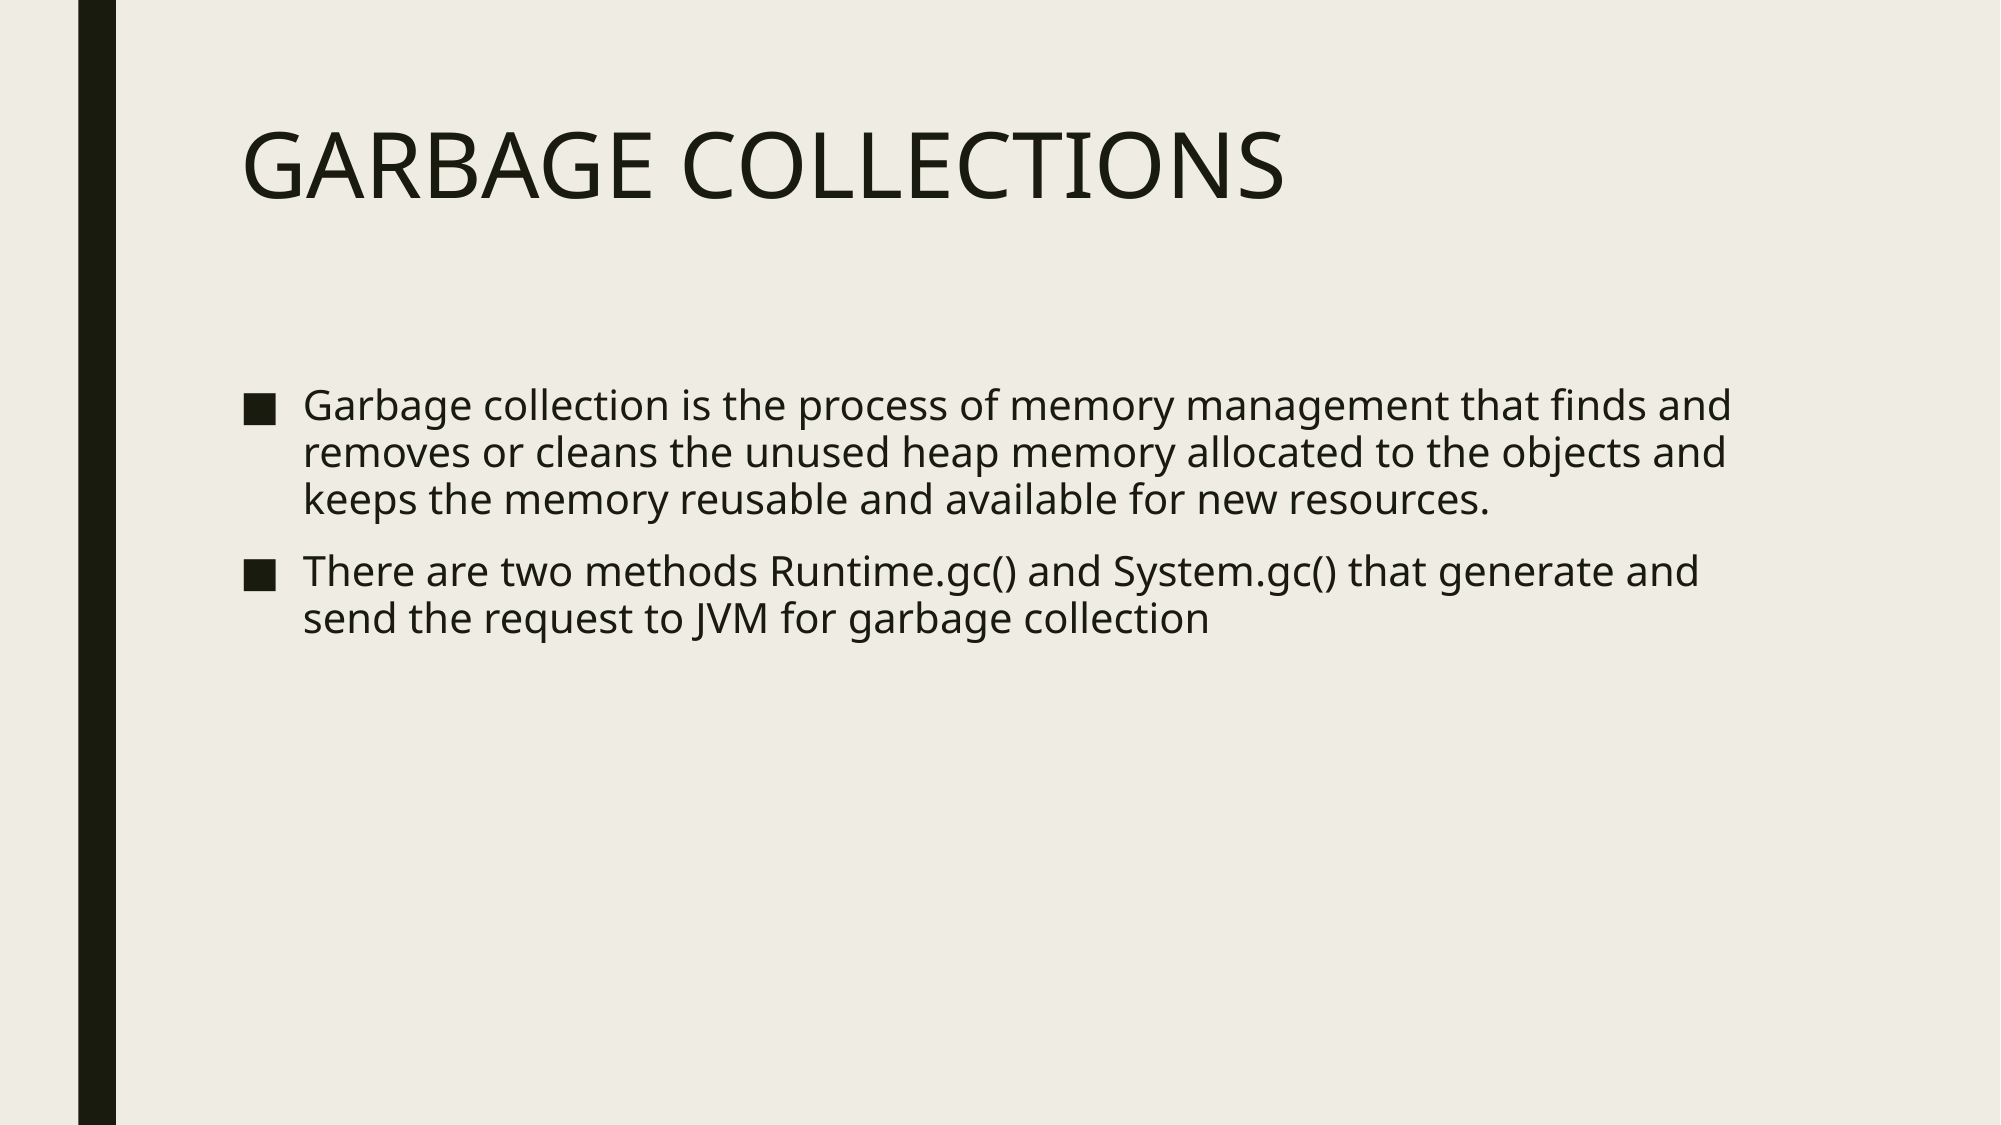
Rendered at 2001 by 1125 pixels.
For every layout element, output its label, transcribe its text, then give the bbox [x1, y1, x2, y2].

title GARBAGE COLLECTIONS [225, 112, 1800, 357]
list Garbage collection is the process of memory management that finds and removes or cleans the unused heap memory allocated to the objects and keeps the memory reusable and available for new resources. There are two methods Runtime.gc() and System.gc() that generate and send the request to JVM for garbage collection [225, 375, 1800, 963]
